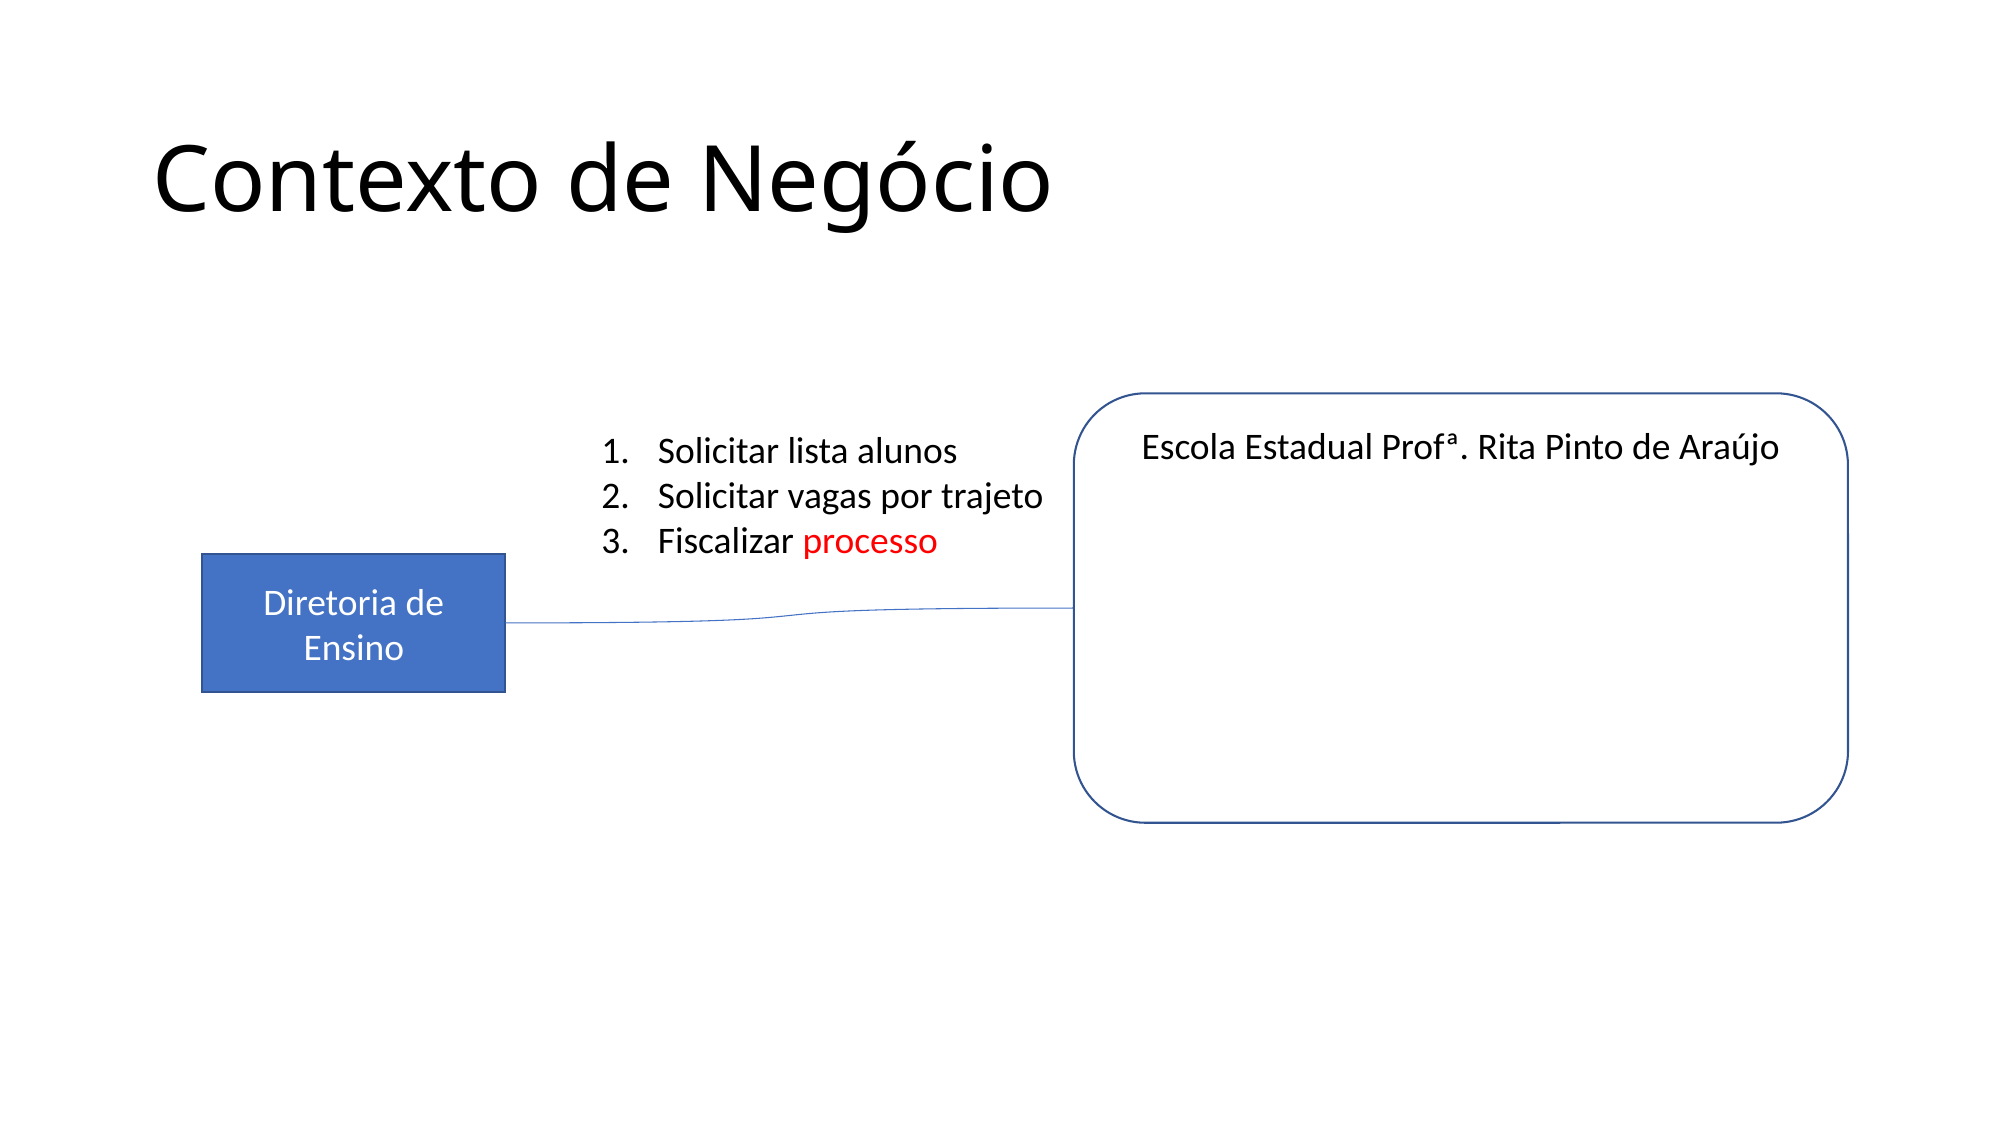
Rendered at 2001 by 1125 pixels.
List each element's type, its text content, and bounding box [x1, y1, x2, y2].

text_box Diretoria de Ensino [201, 553, 506, 693]
text_box Escola Estadual Profª. Rita Pinto de Araújo [1072, 392, 1850, 824]
text_box Solicitar lista alunos Solicitar vagas por trajeto Fiscalizar processo [586, 418, 1059, 607]
title Contexto de Negócio [137, 72, 1863, 291]
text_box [505, 607, 1074, 623]
